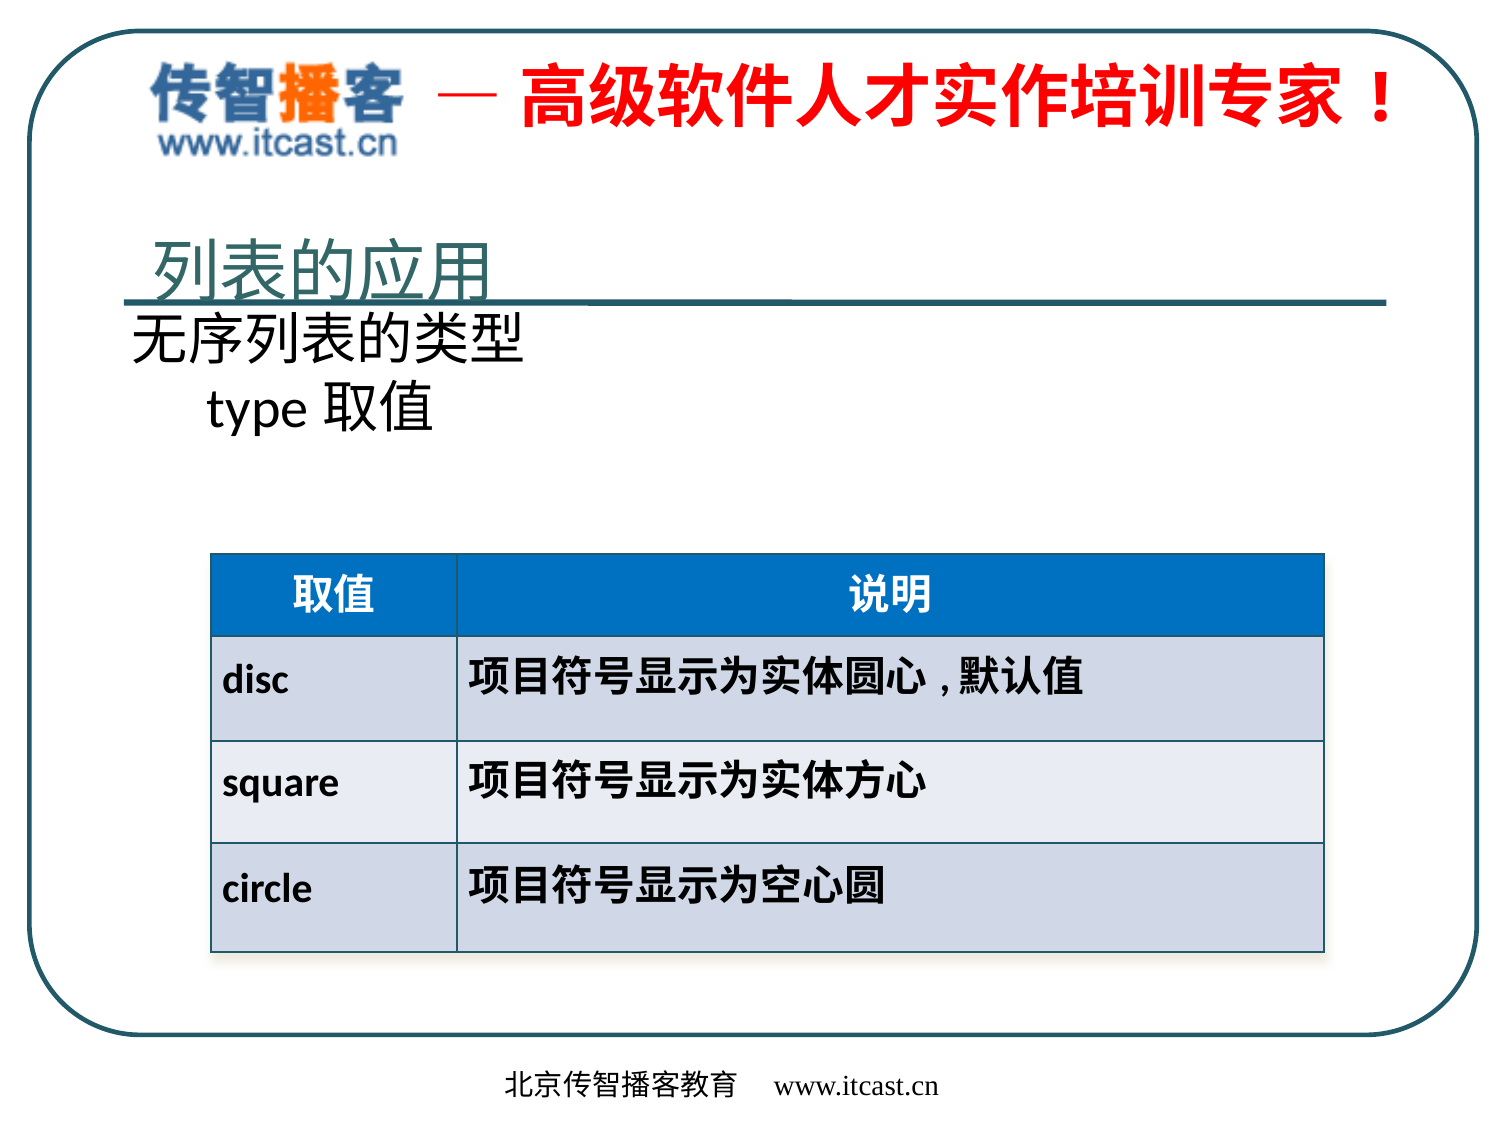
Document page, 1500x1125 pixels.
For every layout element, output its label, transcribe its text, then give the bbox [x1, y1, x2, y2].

table_header 说明 [458, 555, 1323, 635]
table_header 取值 [212, 555, 456, 635]
footer 北京传智播客教育 www.itcast.cn [490, 1058, 1001, 1125]
text_box 列表的应用 [0, 209, 998, 398]
table_cell disc [212, 637, 456, 740]
list 无序列表的类型 type取值 [117, 296, 1196, 519]
table_cell 项目符号显示为空心圆 [458, 844, 1323, 951]
table_cell square [212, 742, 456, 842]
table_cell 项目符号显示为实体圆心,默认值 [458, 637, 1323, 740]
table_cell circle [212, 844, 456, 951]
table_cell 项目符号显示为实体方心 [458, 742, 1323, 842]
picture [147, 54, 408, 159]
